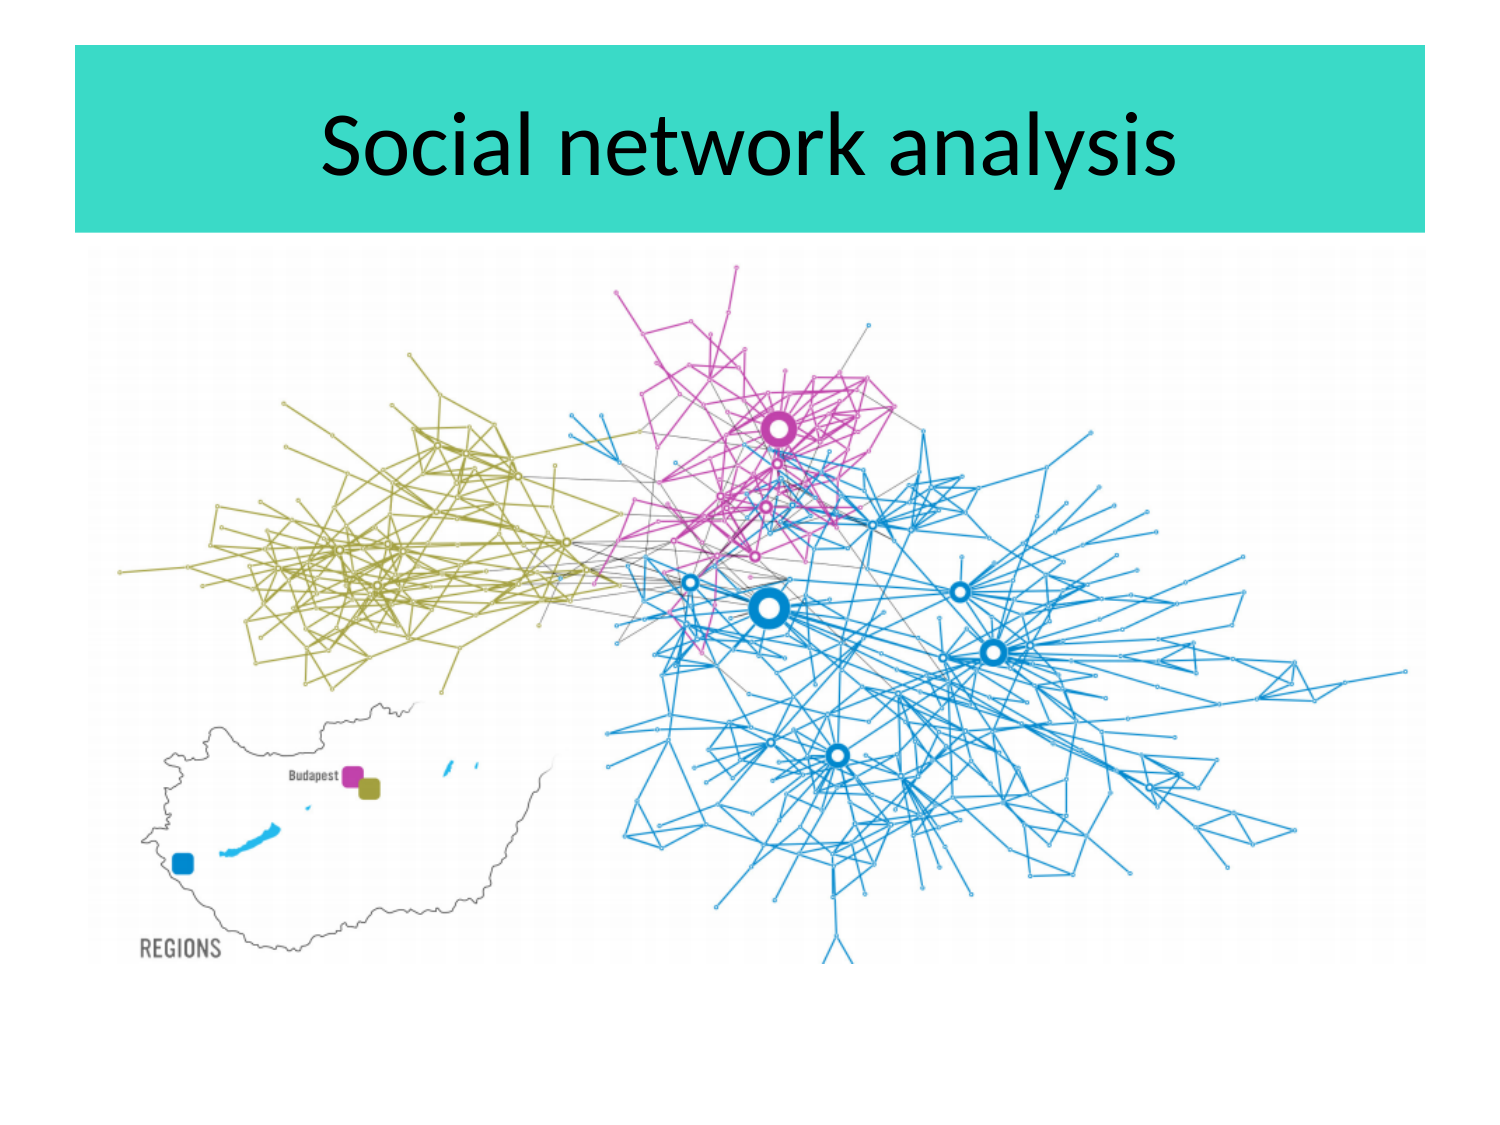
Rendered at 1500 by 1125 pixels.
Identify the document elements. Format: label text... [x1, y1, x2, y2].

title Social network analysis [75, 45, 1425, 233]
picture [88, 244, 1426, 964]
